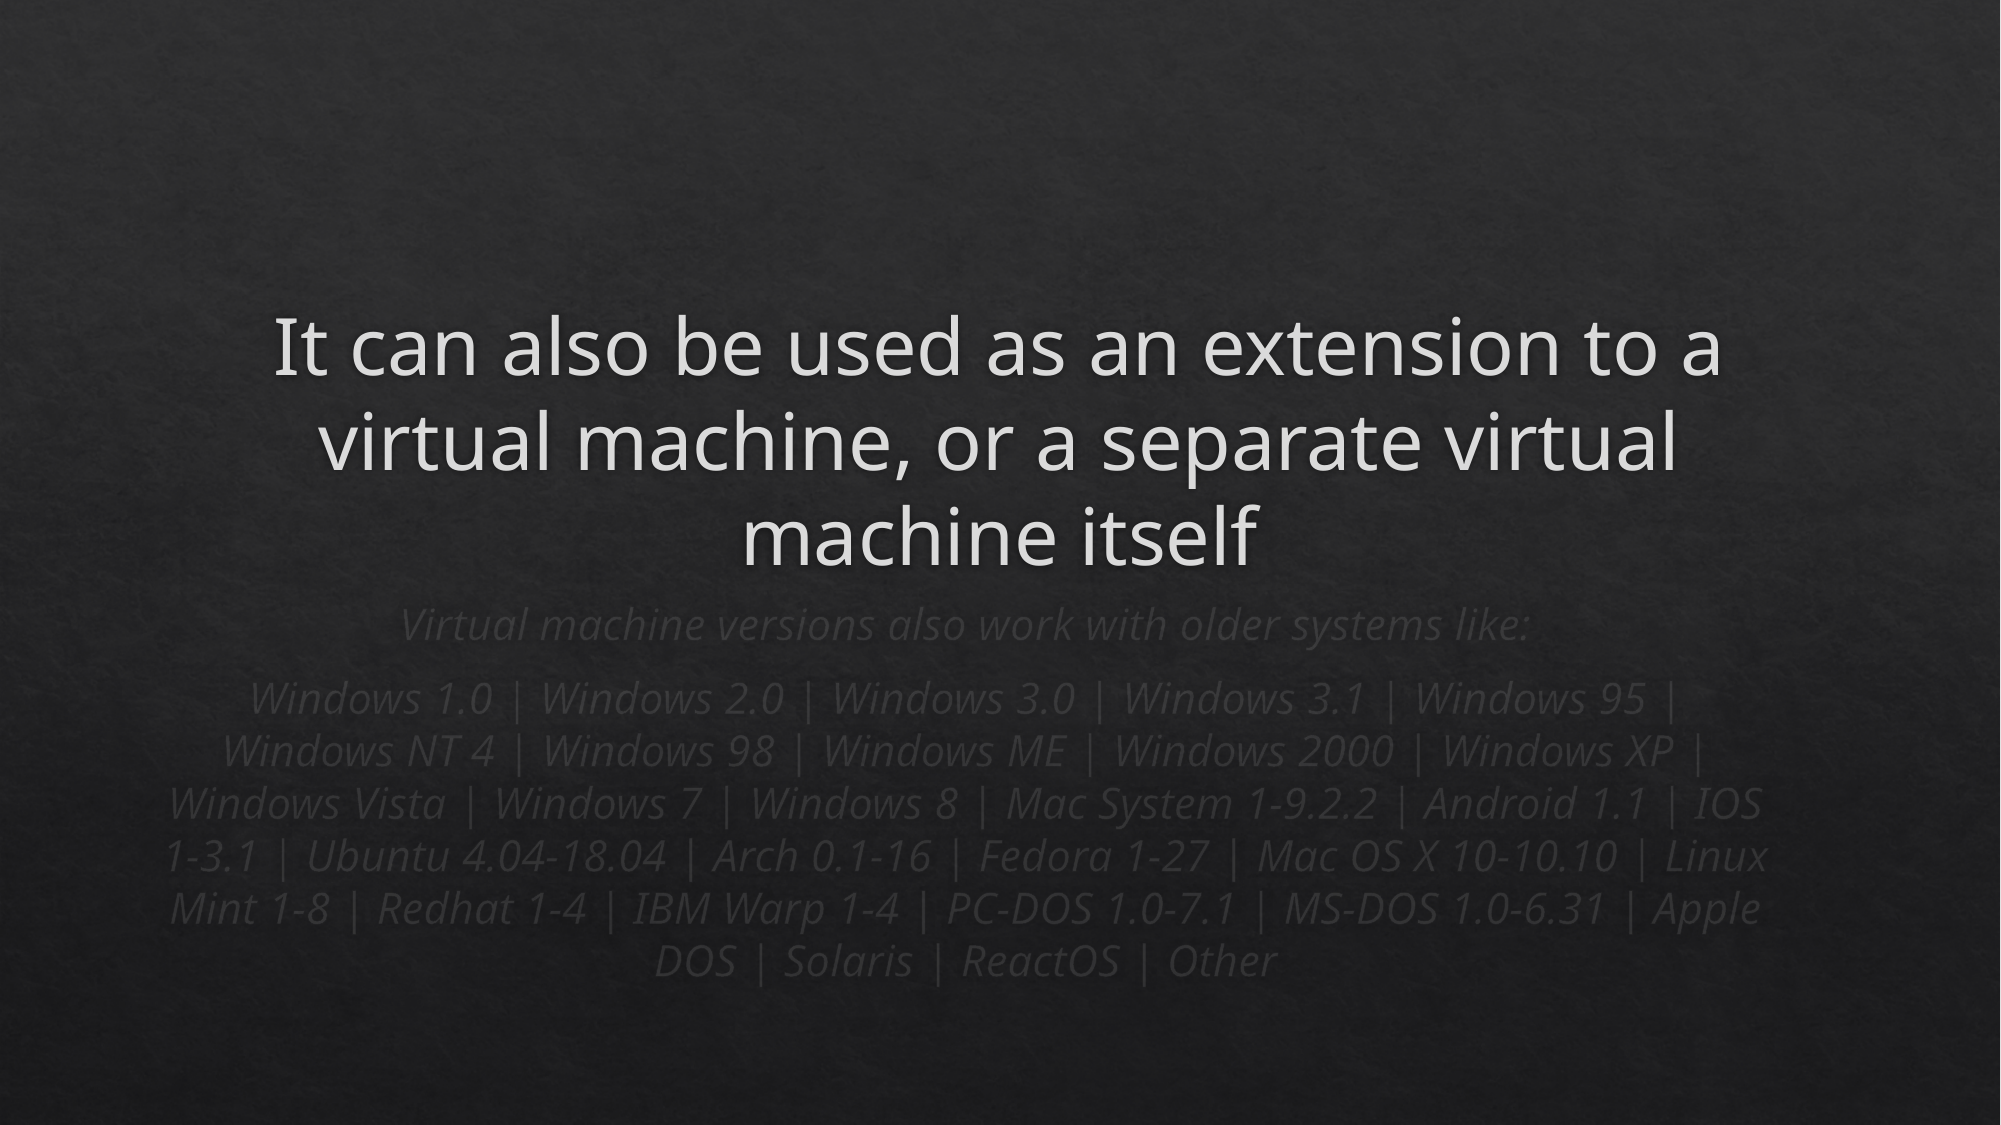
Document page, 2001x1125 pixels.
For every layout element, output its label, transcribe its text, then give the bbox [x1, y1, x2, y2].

list Virtual machine versions also work with older systems like: Windows 1.0 | Windows 2.0 | Windows 3.0 | Windows 3.1 | Windows 95 | Windows NT 4 | Windows 98 | Windows ME | Windows 2000 | Windows XP | Windows Vista | Windows 7 | Windows 8 | Mac System 1-9.2.2 | Android 1.1 | IOS 1-3.1 | Ubuntu 4.04-18.04 | Arch 0.1-16 | Fedora 1-27 | Mac OS X 10-10.10 | Linux Mint 1-8 | Redhat 1-4 | IBM Warp 1-4 | PC-DOS 1.0-7.1 | MS-DOS 1.0-6.31 | Apple DOS | Solaris | ReactOS | Other [145, 588, 1786, 837]
title It can also be used as an extension to a virtual machine, or a separate virtual machine itself [212, 288, 1786, 584]
